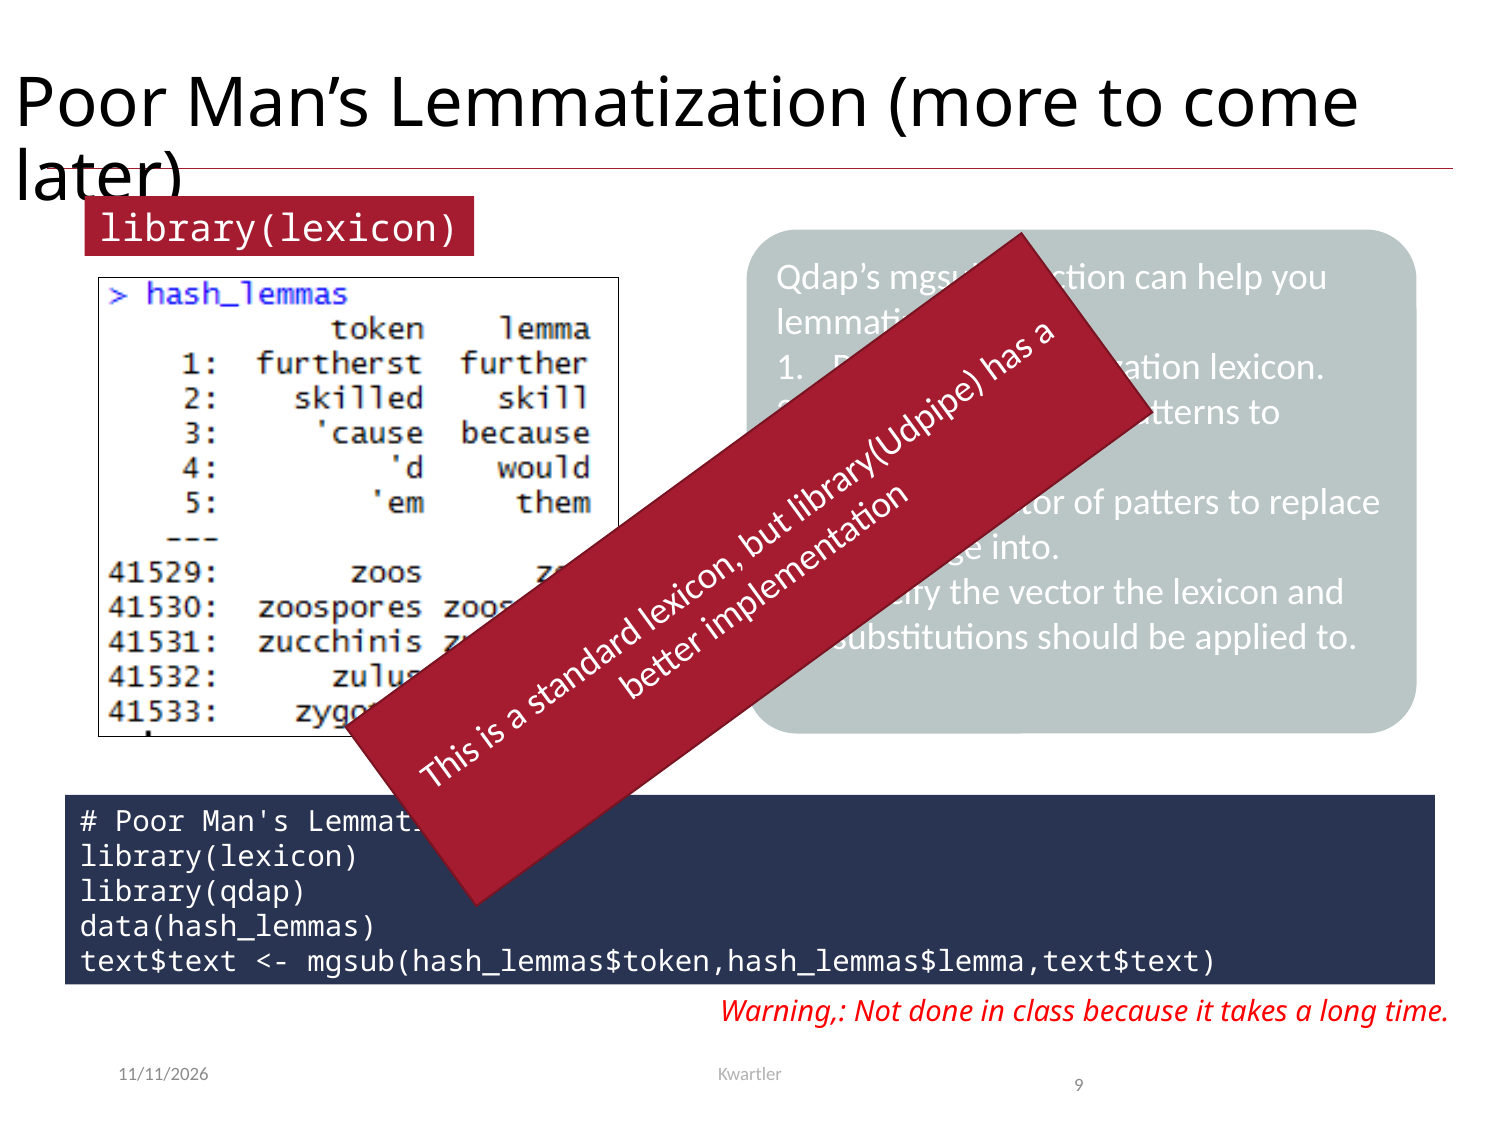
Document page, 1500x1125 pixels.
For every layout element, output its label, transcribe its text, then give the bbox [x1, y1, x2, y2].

title Poor Man’s Lemmatization (more to come later) [0, 59, 1397, 157]
picture [98, 277, 619, 736]
slide_number 9 [1059, 1042, 1200, 1103]
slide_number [103, 1042, 441, 1103]
text_box This is a standard lexicon, but library(Udpipe) has a better implementation [350, 231, 1154, 908]
footer Kwartler [496, 1042, 1004, 1103]
text_box Warning,: Not done in class because it takes a long time. [705, 985, 1479, 1035]
text_box Qdap’s mgsub function can help you lemmatize words. Bring in a lemmatization lexicon. Supply a vector of patterns to search for Supply a vector of patters to replace or change into. Specify the vector the lexicon and substitutions should be applied to. [746, 229, 1417, 734]
text_box library(lexicon) [84, 196, 475, 256]
text_box # Poor Man's Lemmatization library(lexicon) library(qdap) data(hash_lemmas) text$text <- mgsub(hash_lemmas$token,hash_lemmas$lemma,text$text) [65, 794, 1435, 985]
